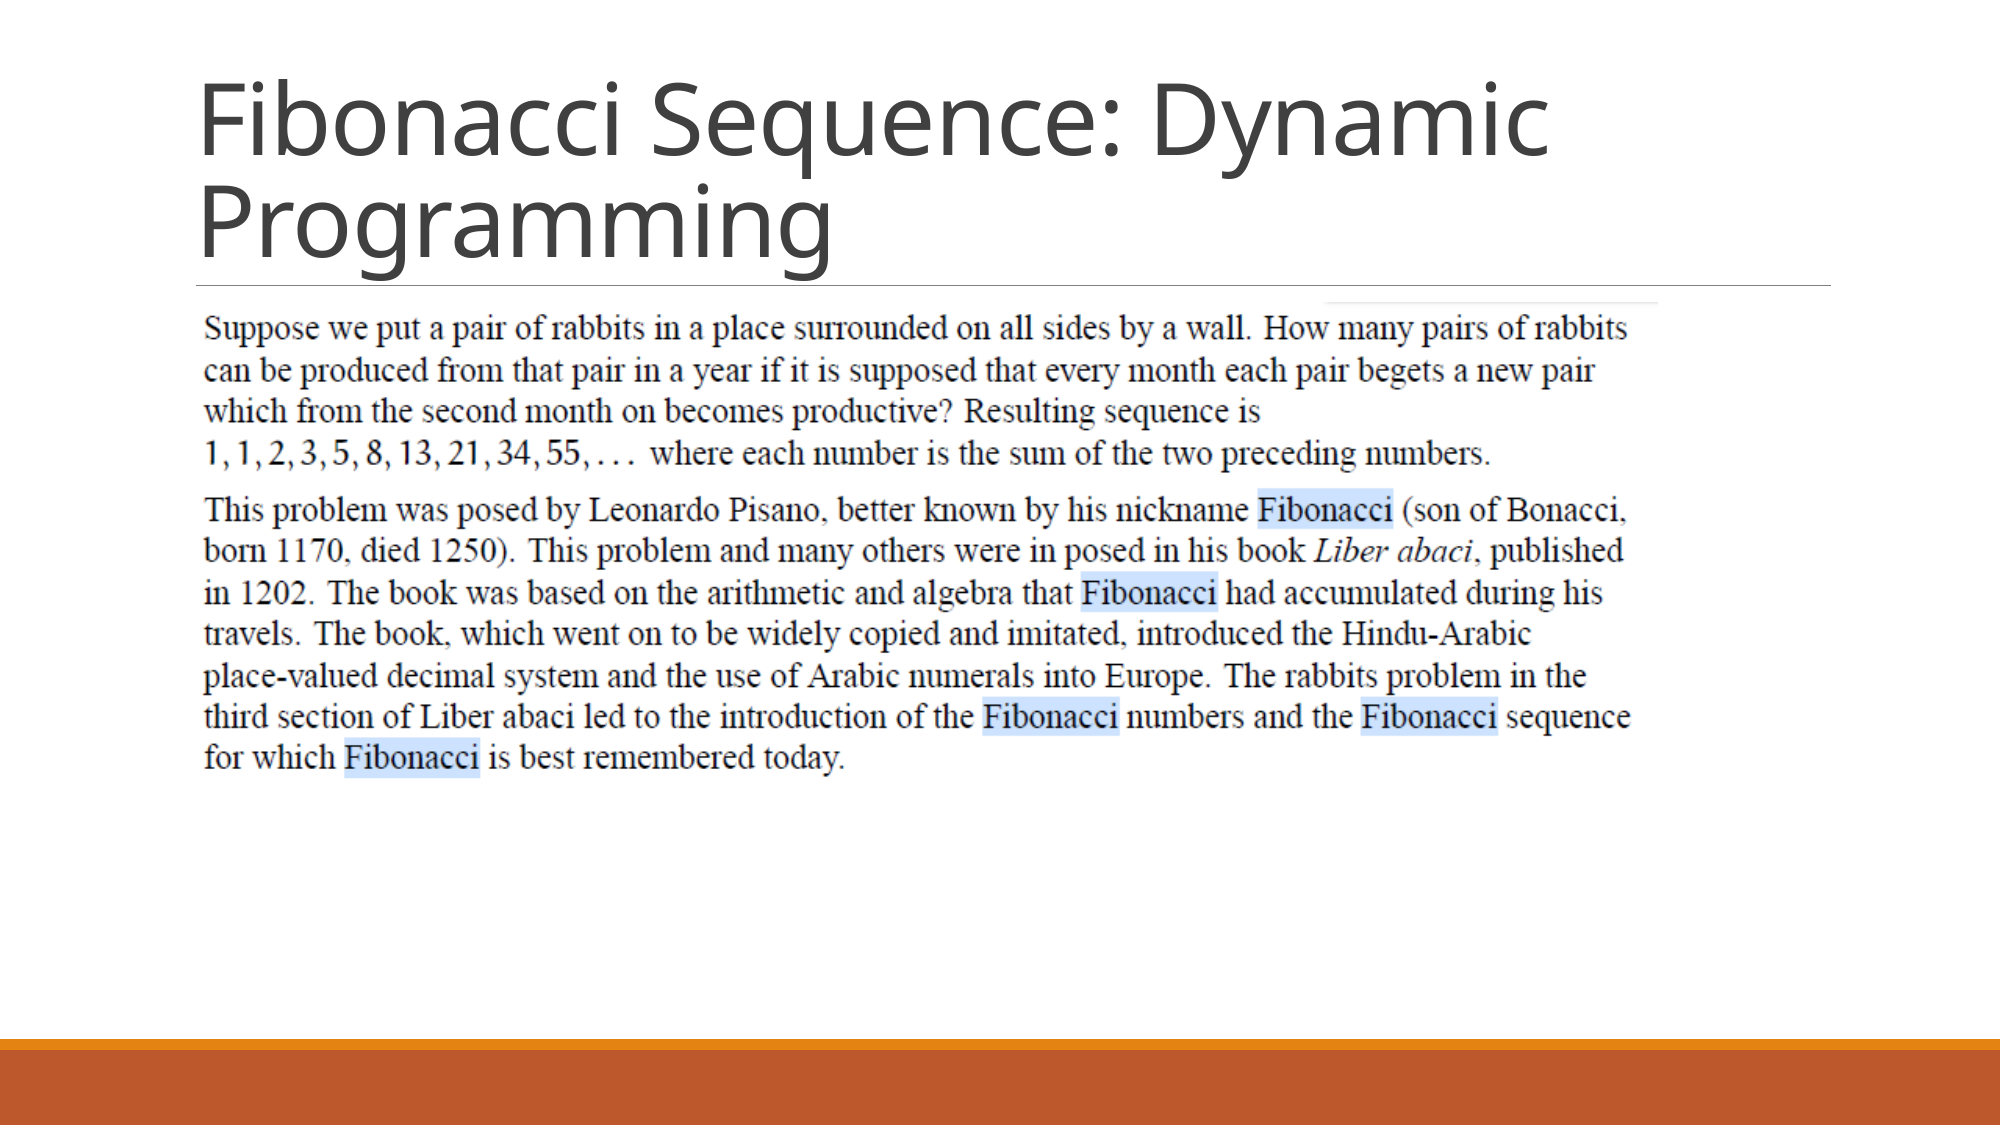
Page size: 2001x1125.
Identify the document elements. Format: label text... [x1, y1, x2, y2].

title Fibonacci Sequence: Dynamic Programming [180, 47, 1830, 285]
picture [195, 302, 1658, 780]
